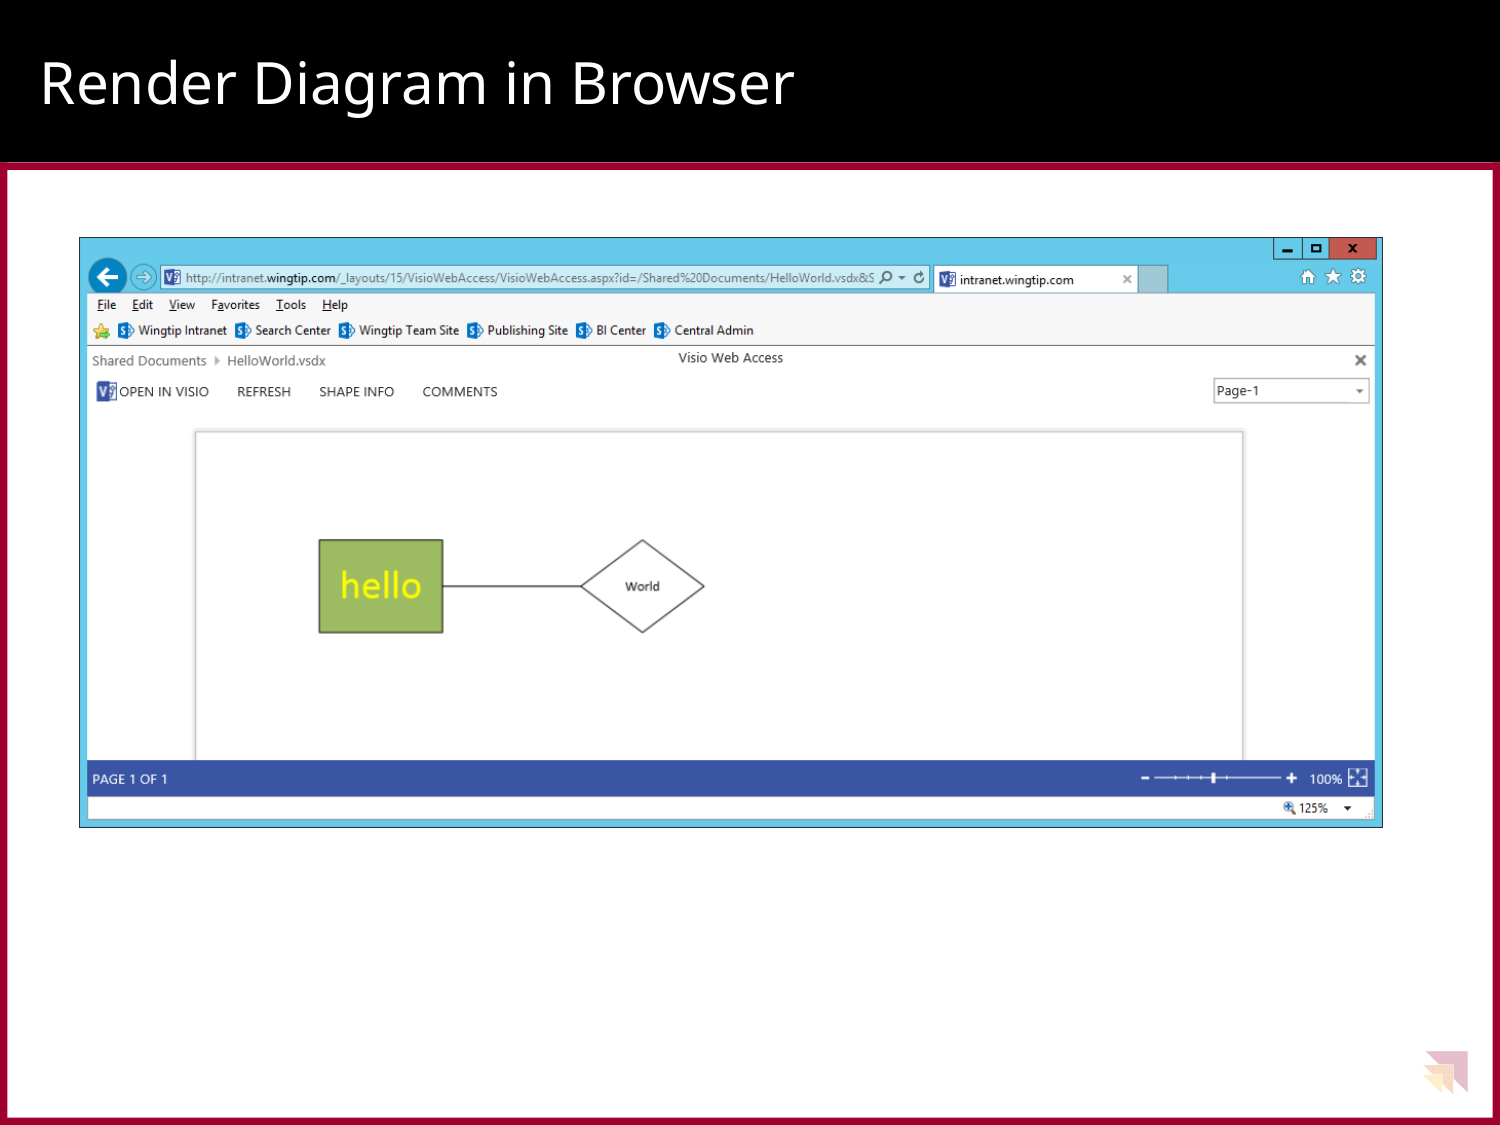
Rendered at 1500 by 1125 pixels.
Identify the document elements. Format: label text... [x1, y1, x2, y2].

picture [79, 237, 1384, 828]
title Render Diagram in Browser [24, 12, 1438, 150]
